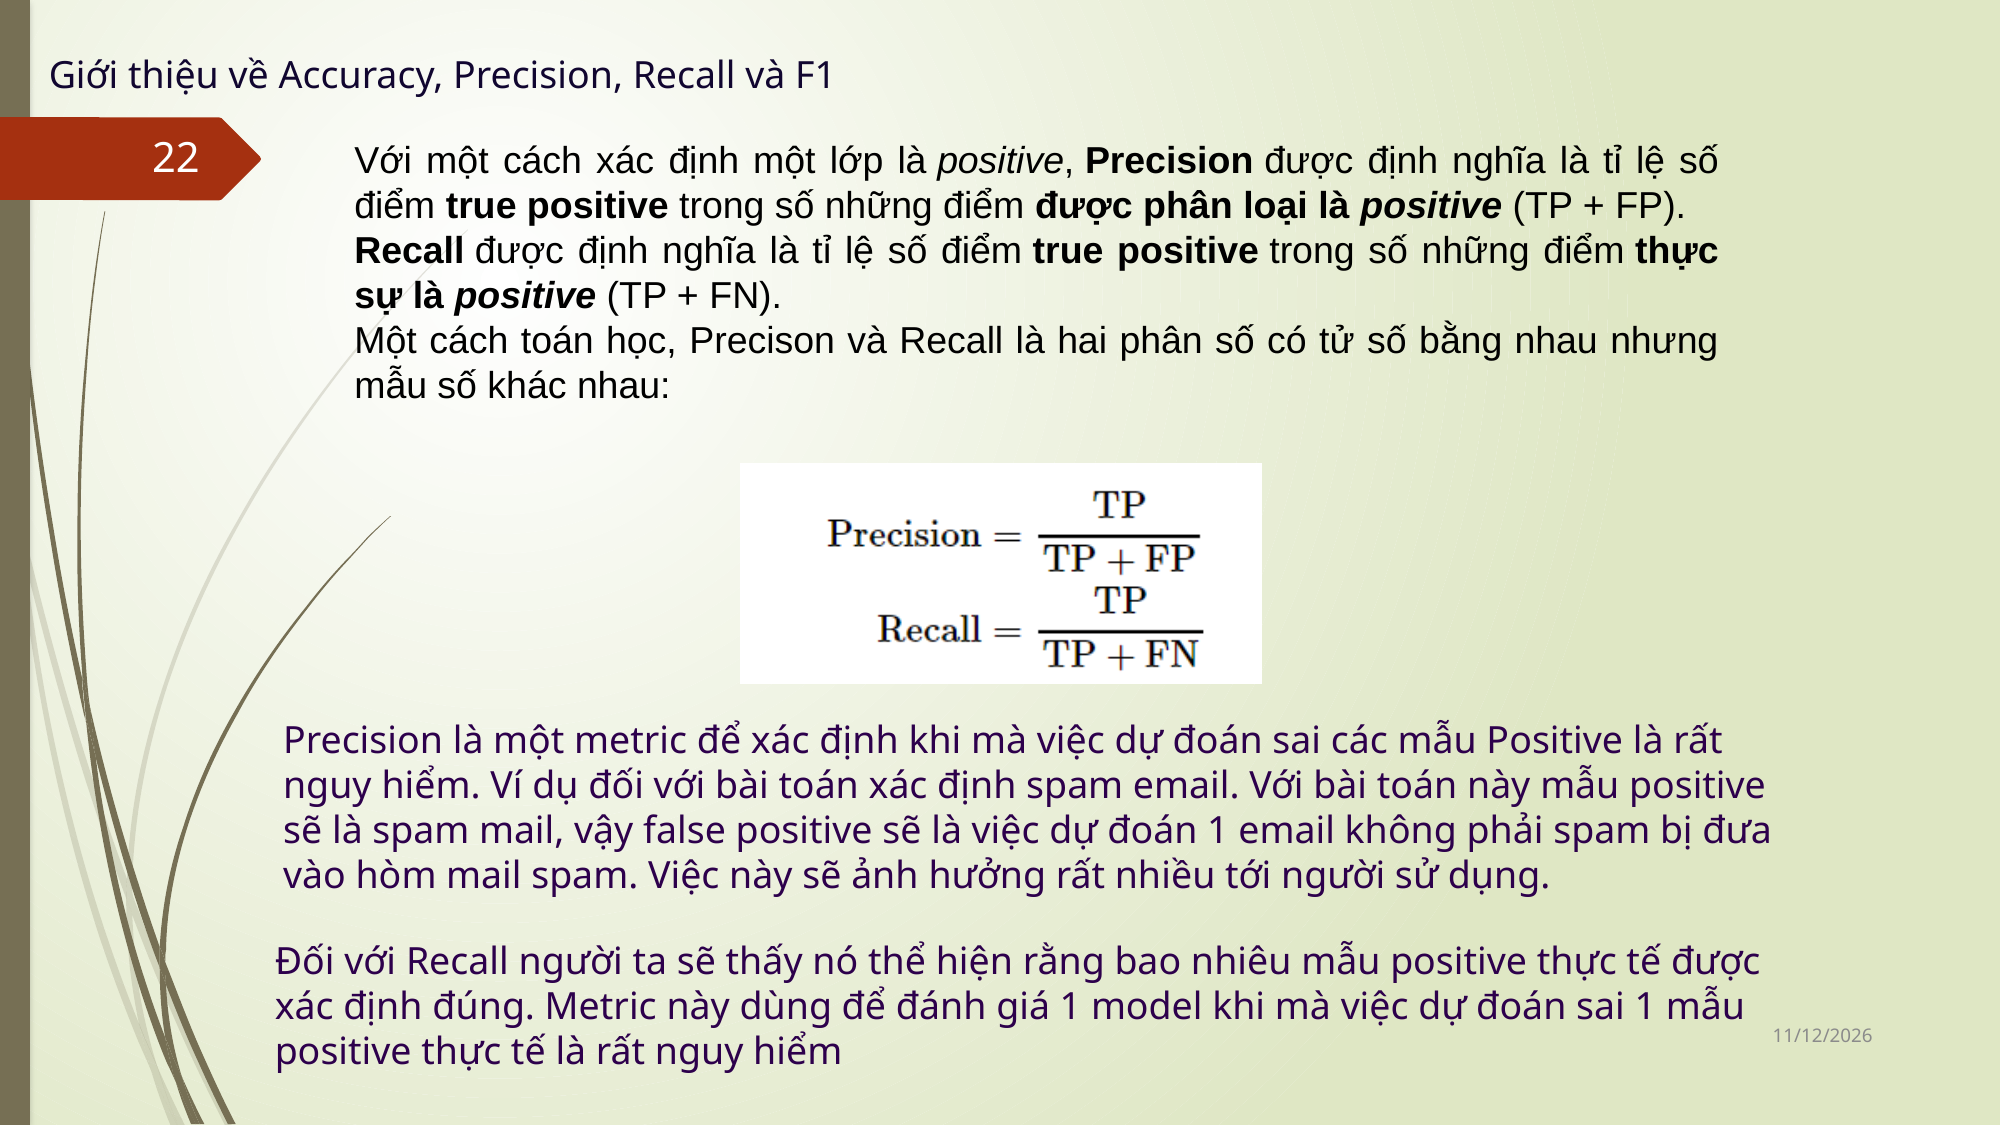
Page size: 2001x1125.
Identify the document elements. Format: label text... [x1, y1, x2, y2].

text_box Đối với Recall người ta sẽ thấy nó thể hiện rằng bao nhiêu mẫu positive thực tế được xác định đúng. Metric này dùng để đánh giá 1 model khi mà việc dự đoán sai 1 mẫu positive thực tế là rất nguy hiểm [259, 929, 1813, 1080]
text_box Với một cách xác định một lớp là positive, Precision được định nghĩa là tỉ lệ số điểm true positive trong số những điểm được phân loại là positive (TP + FP). Recall được định nghĩa là tỉ lệ số điểm true positive trong số những điểm thực sự là positive (TP + FN). Một cách toán học, Precison và Recall là hai phân số có tử số bằng nhau nhưng mẫu số khác nhau: [339, 129, 1734, 414]
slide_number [1813, 1005, 1888, 1067]
slide_number 22 [87, 129, 216, 190]
text_box Precision là một metric để xác định khi mà việc dự đoán sai các mẫu Positive là rất nguy hiểm. Ví dụ đối với bài toán xác định spam email. Với bài toán này mẫu positive sẽ là spam mail, vậy false positive sẽ là việc dự đoán 1 email không phải spam bị đưa vào hòm mail spam. Việc này sẽ ảnh hưởng rất nhiều tới người sử dụng. [268, 708, 1805, 903]
text_box Giới thiệu về Accuracy, Precision, Recall và F1 [34, 43, 852, 104]
picture [740, 463, 1262, 684]
